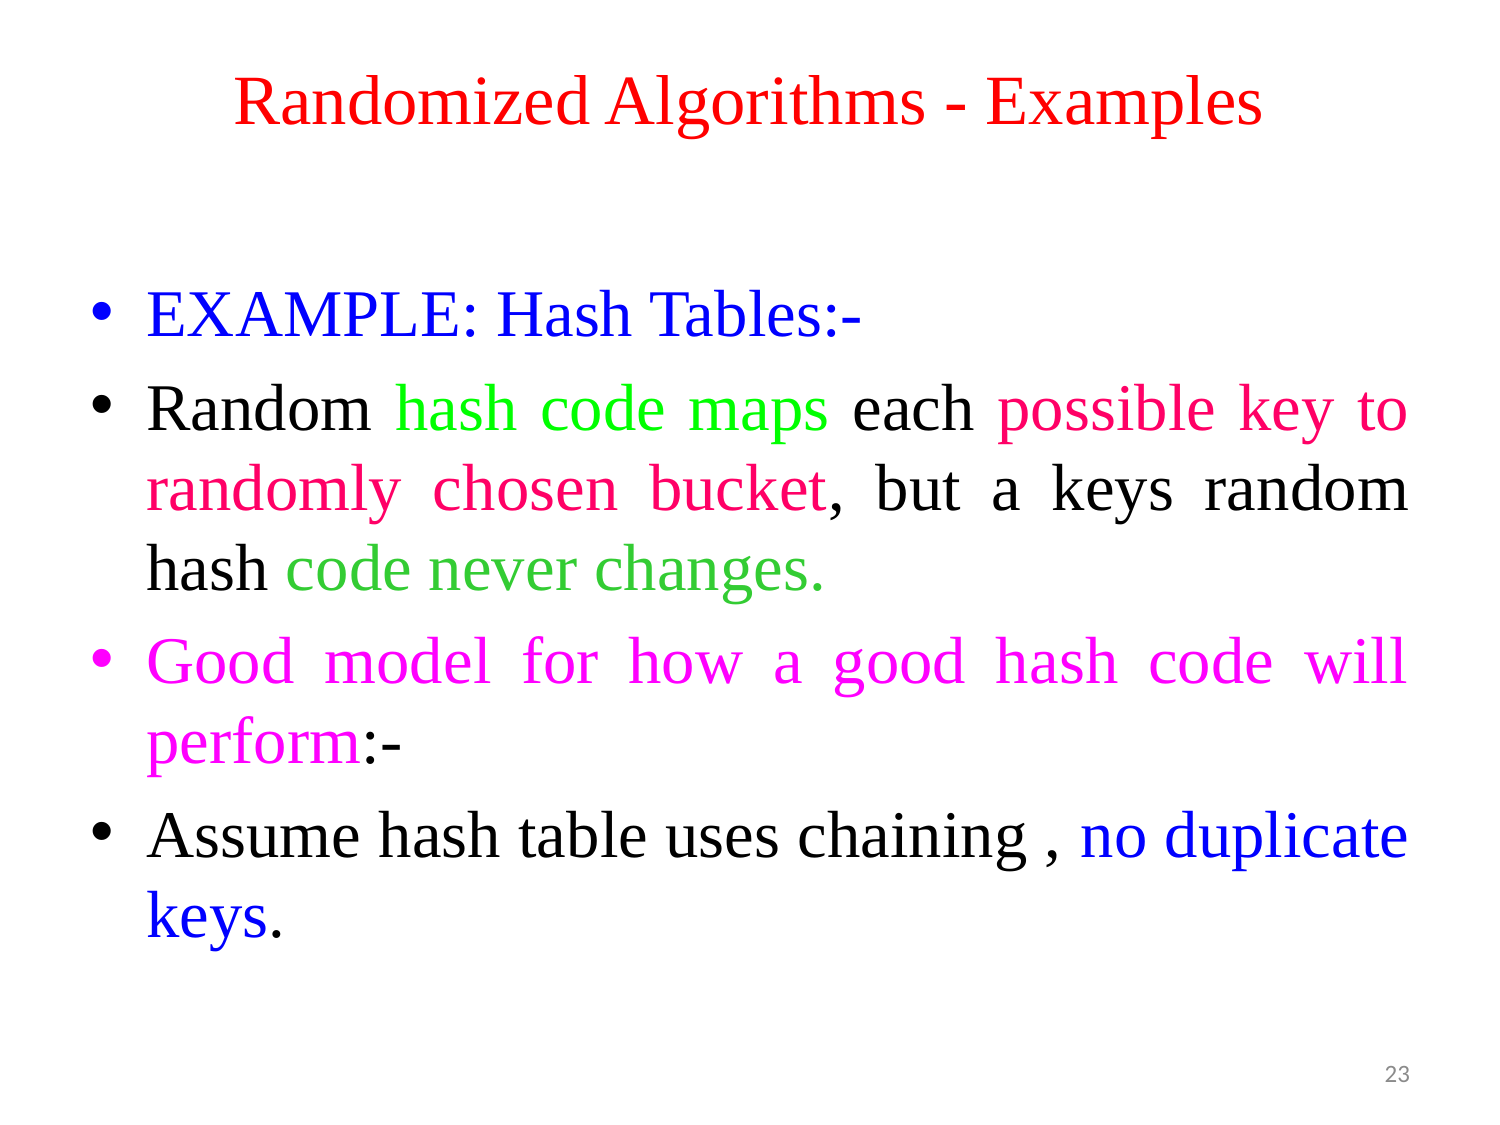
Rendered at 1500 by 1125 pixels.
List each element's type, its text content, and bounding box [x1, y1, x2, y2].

list EXAMPLE: Hash Tables:- Random hash code maps each possible key to randomly chosen bucket, but a keys random hash code never changes. Good model for how a good hash code will perform:- Assume hash table uses chaining , no duplicate keys. [75, 262, 1425, 1005]
slide_number 23 [1074, 1042, 1425, 1103]
title Randomized Algorithms - Examples [75, 45, 1425, 233]
